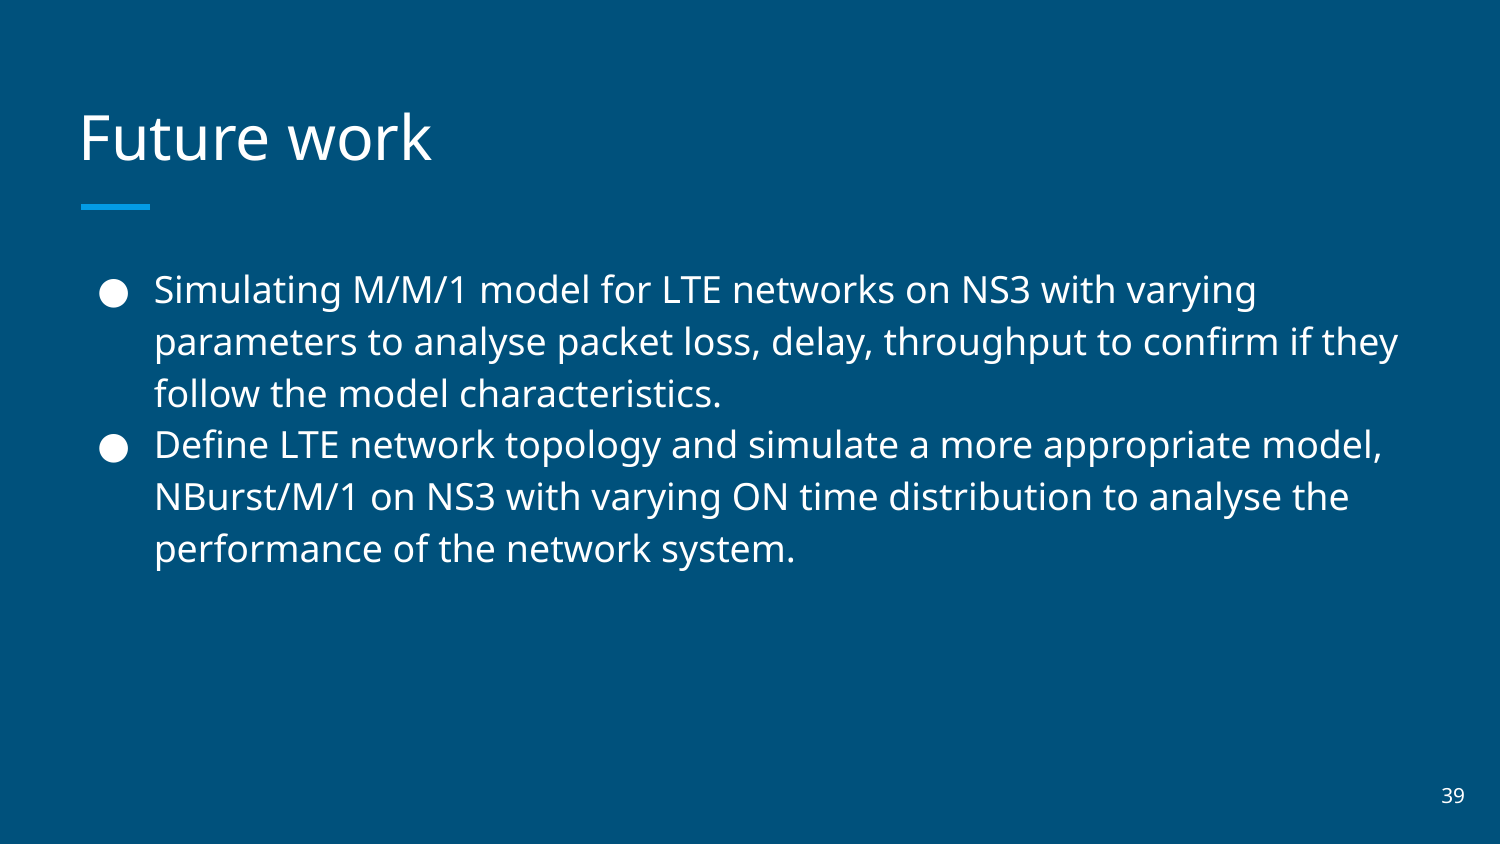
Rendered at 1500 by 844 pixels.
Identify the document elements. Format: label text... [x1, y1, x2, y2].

title Future work [63, 75, 1437, 188]
list Simulating M/M/1 model for LTE networks on NS3 with varying parameters to analyse packet loss, delay, throughput to confirm if they follow the model characteristics. Define LTE network topology and simulate a more appropriate model, NBurst/M/1 on NS3 with varying ON time distribution to analyse the performance of the network system. [63, 244, 1437, 750]
slide_number ‹#› [1389, 764, 1480, 830]
